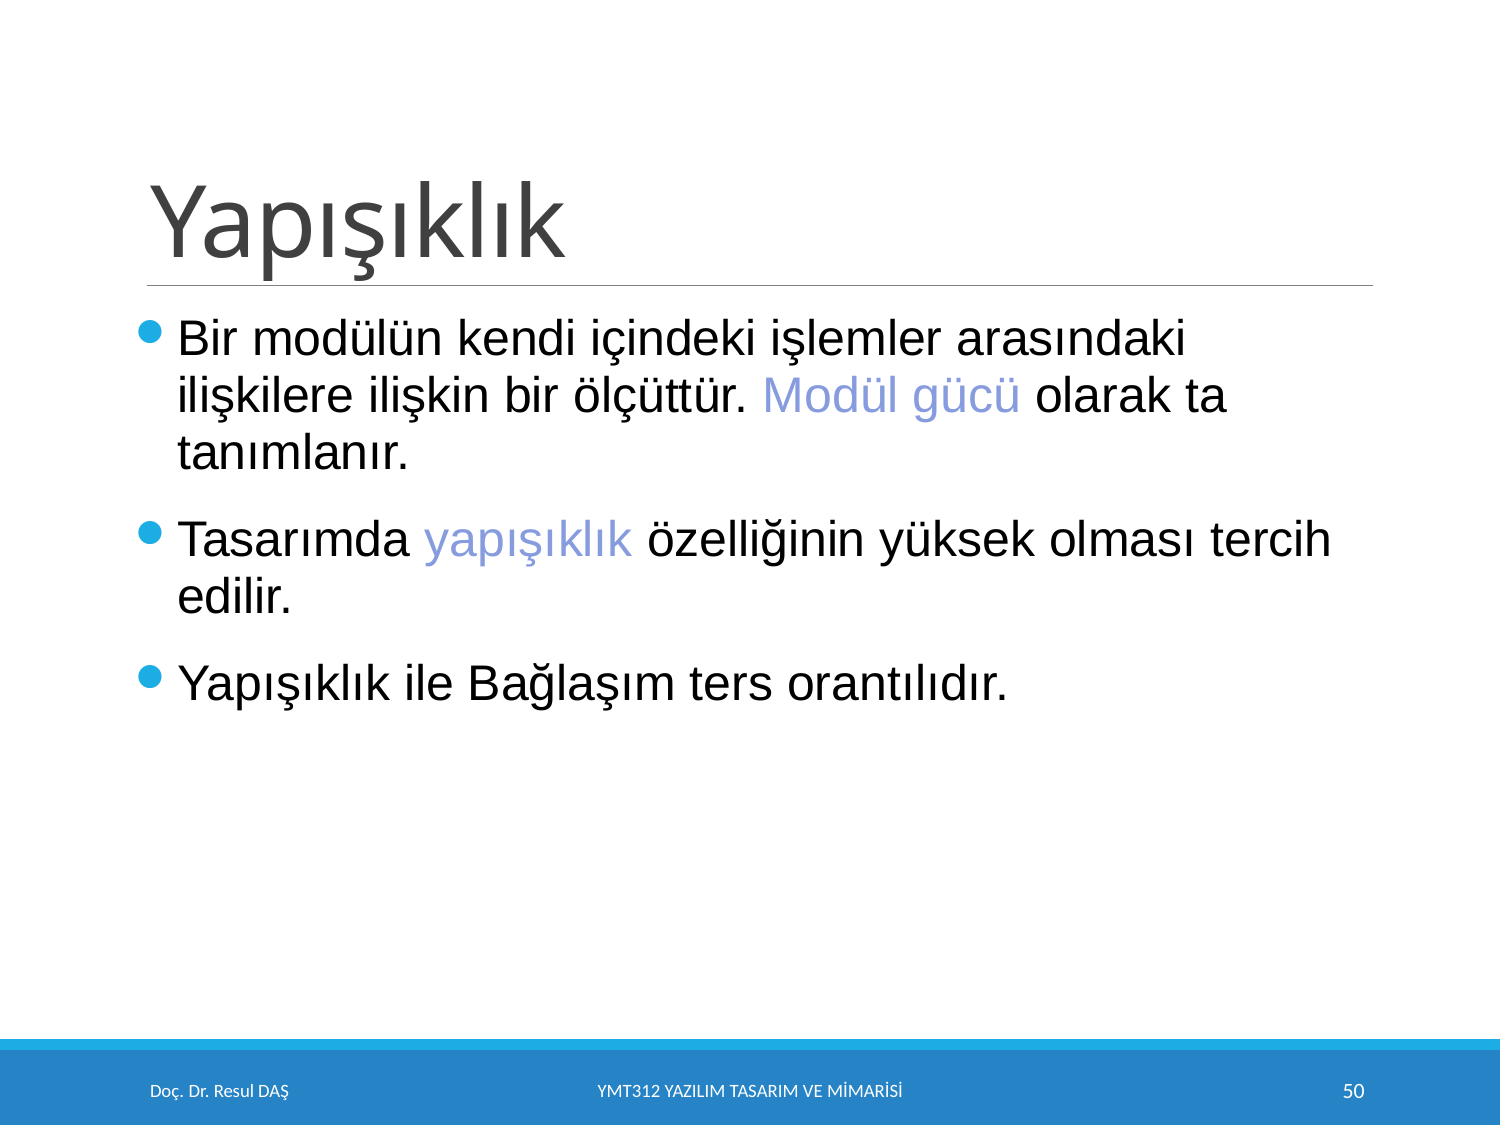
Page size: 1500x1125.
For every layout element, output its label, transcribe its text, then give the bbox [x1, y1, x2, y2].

slide_number Doç. Dr. Resul DAŞ [135, 1059, 440, 1120]
footer YMT312 Yazılım Tasarım ve Mimarisi [453, 1059, 1047, 1120]
title Yapışıklık [135, 47, 1373, 285]
slide_number 50 [1218, 1059, 1380, 1120]
list Bir modülün kendi içindeki işlemler arasındaki ilişkilere ilişkin bir ölçüttür. Modül gücü olarak ta tanımlanır. Tasarımda yapışıklık özelliğinin yüksek olması tercih edilir. Yapışıklık ile Bağlaşım ters orantılıdır. [135, 302, 1373, 963]
